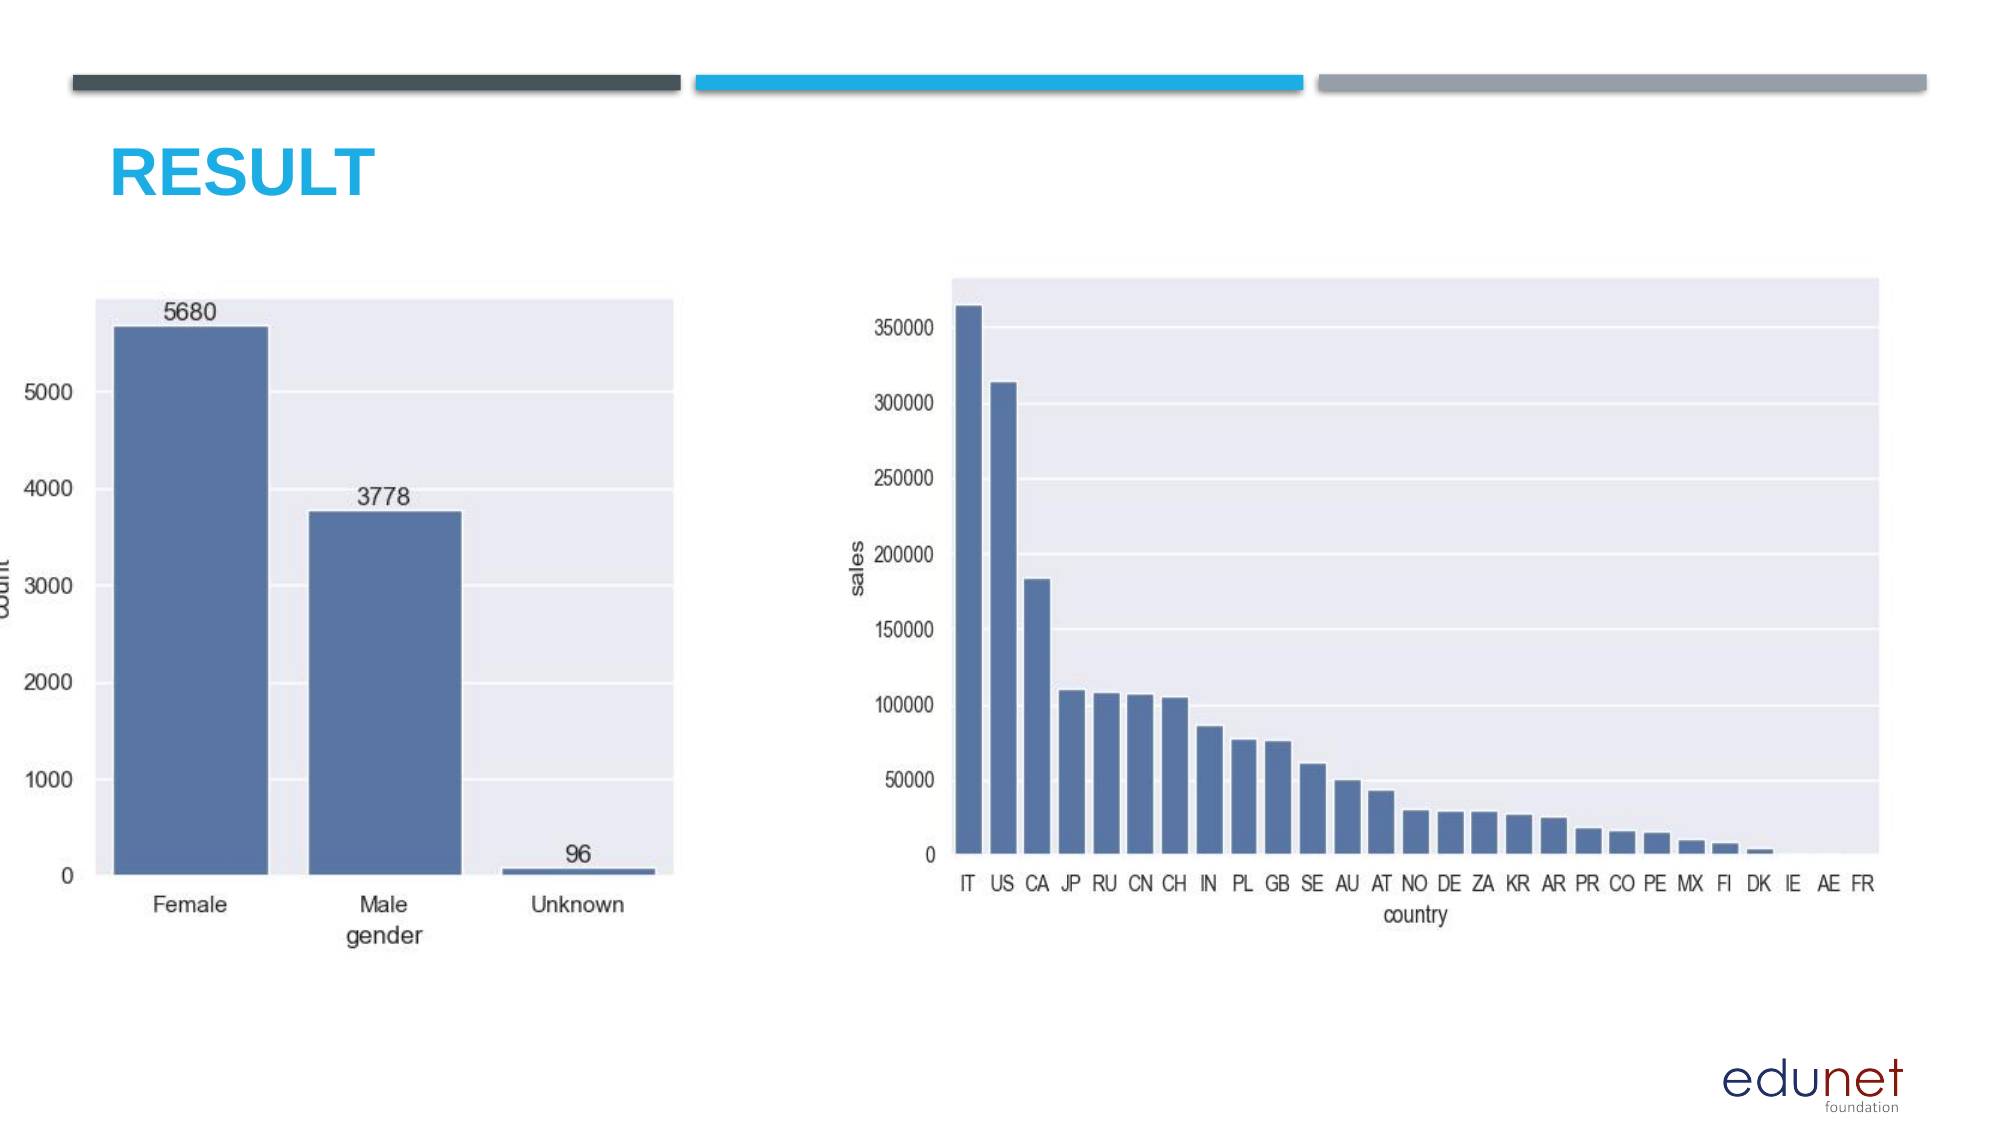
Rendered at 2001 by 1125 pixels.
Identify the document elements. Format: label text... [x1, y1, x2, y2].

picture [801, 186, 2000, 938]
title Result [94, 119, 1904, 217]
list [0, 207, 751, 959]
picture [1719, 1056, 1905, 1116]
